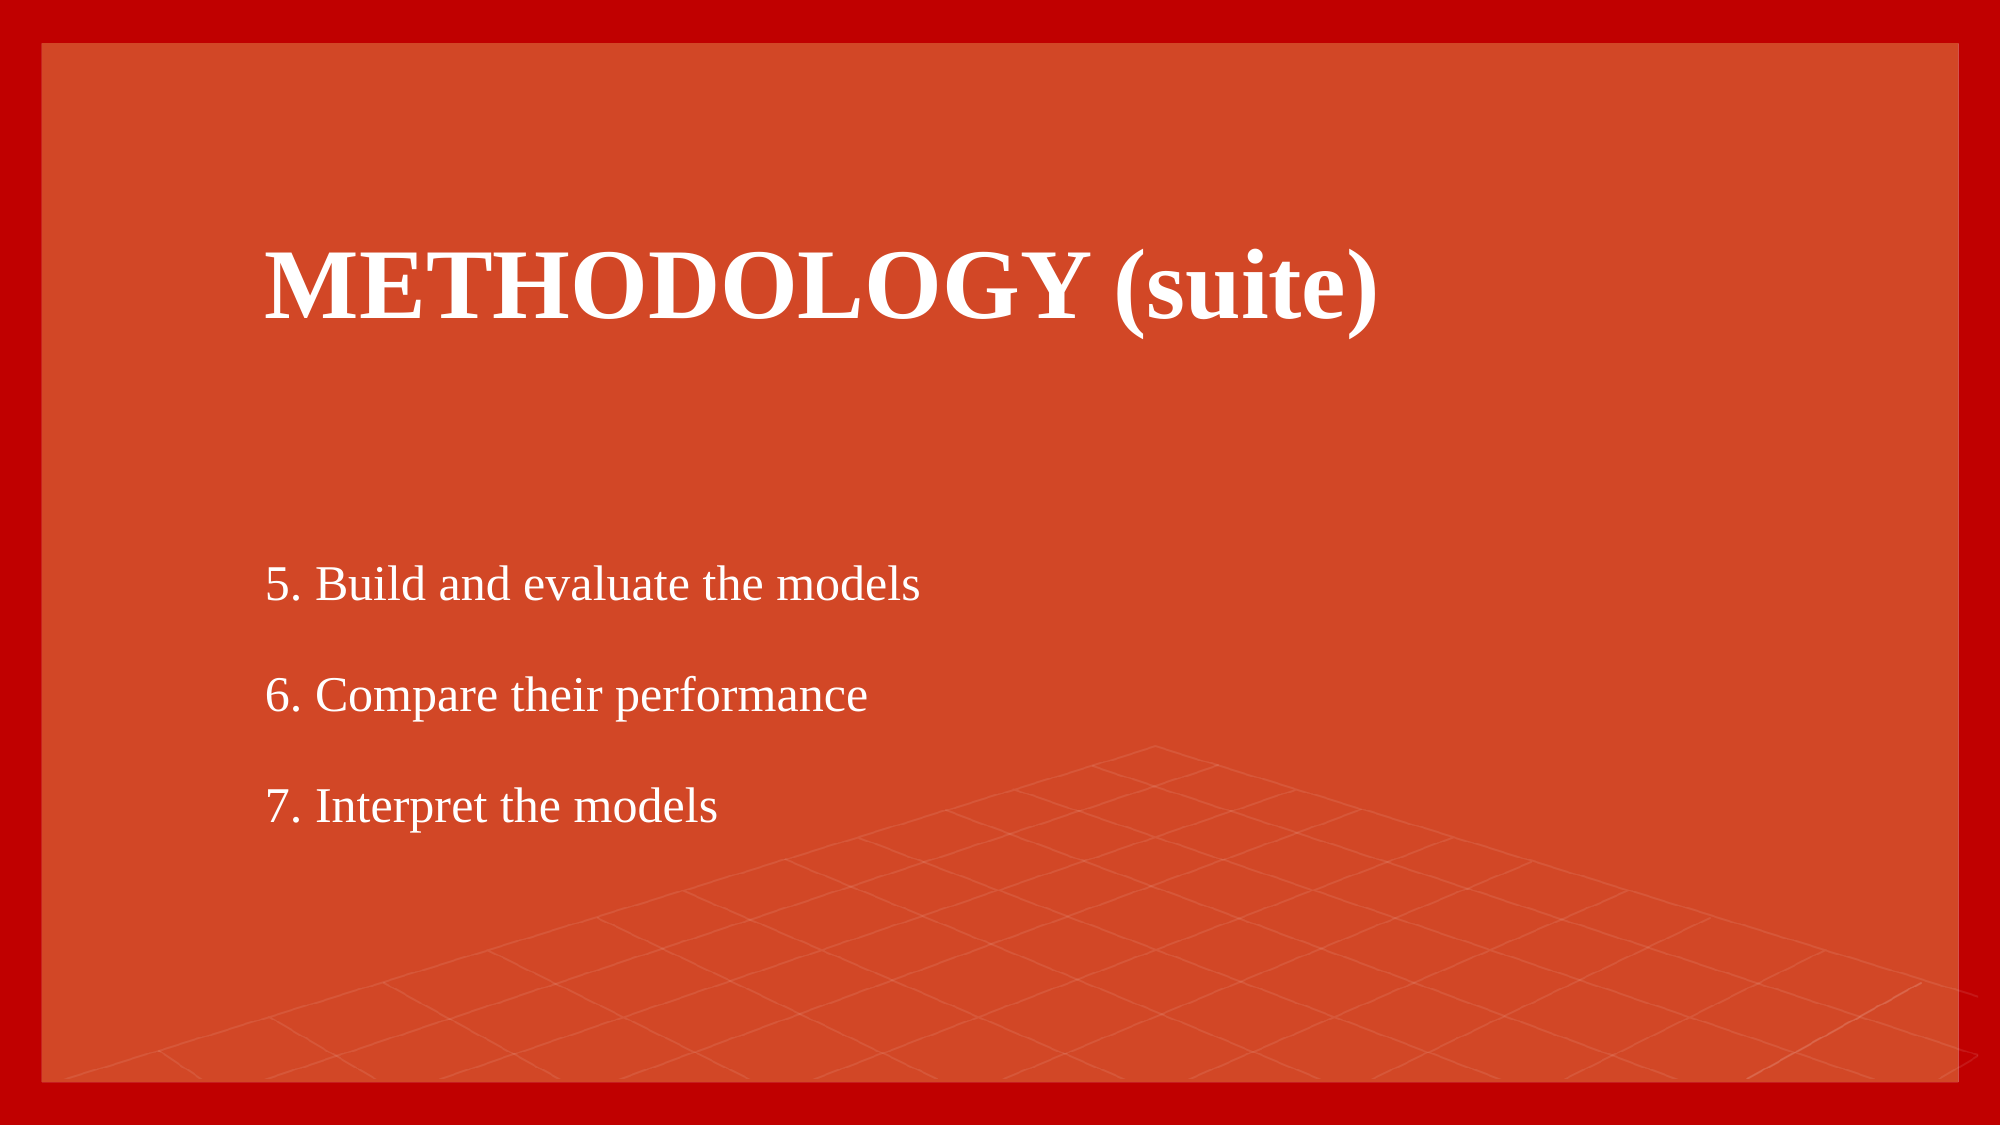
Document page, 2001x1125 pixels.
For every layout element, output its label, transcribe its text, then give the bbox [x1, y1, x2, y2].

picture [56, 745, 1979, 1079]
title METHODOLOGY (suite) [249, 218, 1750, 457]
subtitle 5. Build and evaluate the models 6. Compare their performance 7. Interpret the models [249, 513, 1750, 851]
